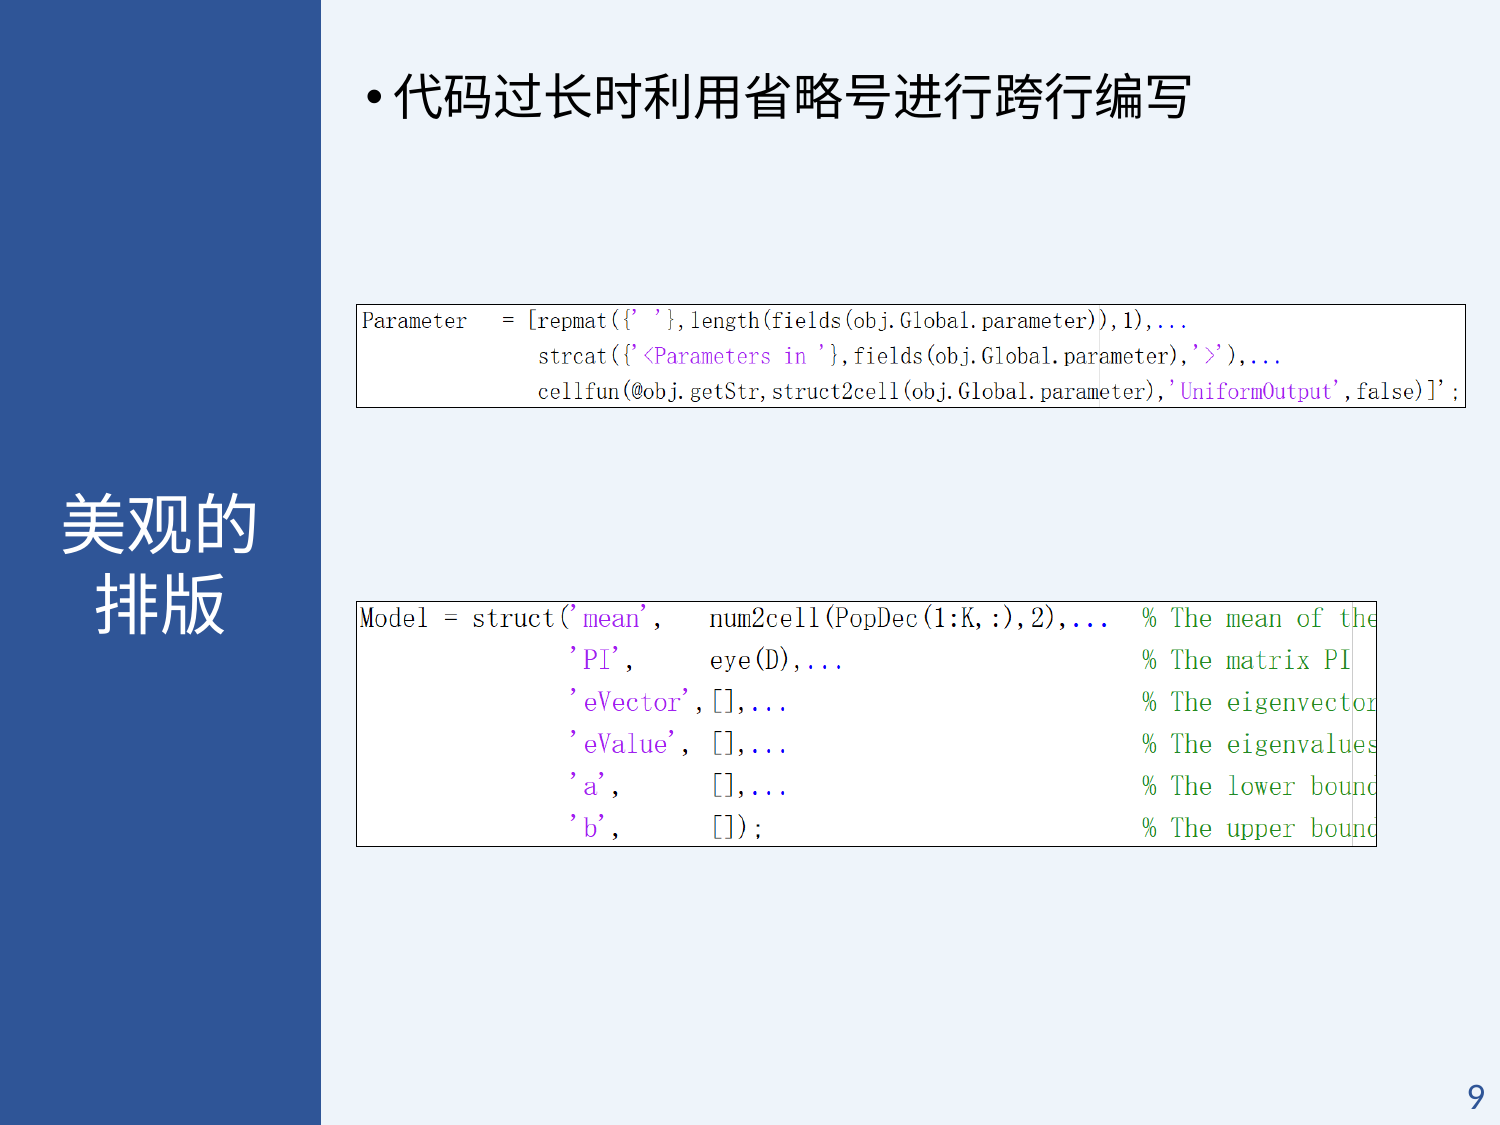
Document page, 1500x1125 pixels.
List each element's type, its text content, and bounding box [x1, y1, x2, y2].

list 代码过长时利用省略号进行跨行编写 [350, 58, 1472, 1053]
picture [356, 601, 1377, 846]
list 美观的 排版 [7, 164, 314, 961]
picture [356, 304, 1466, 408]
